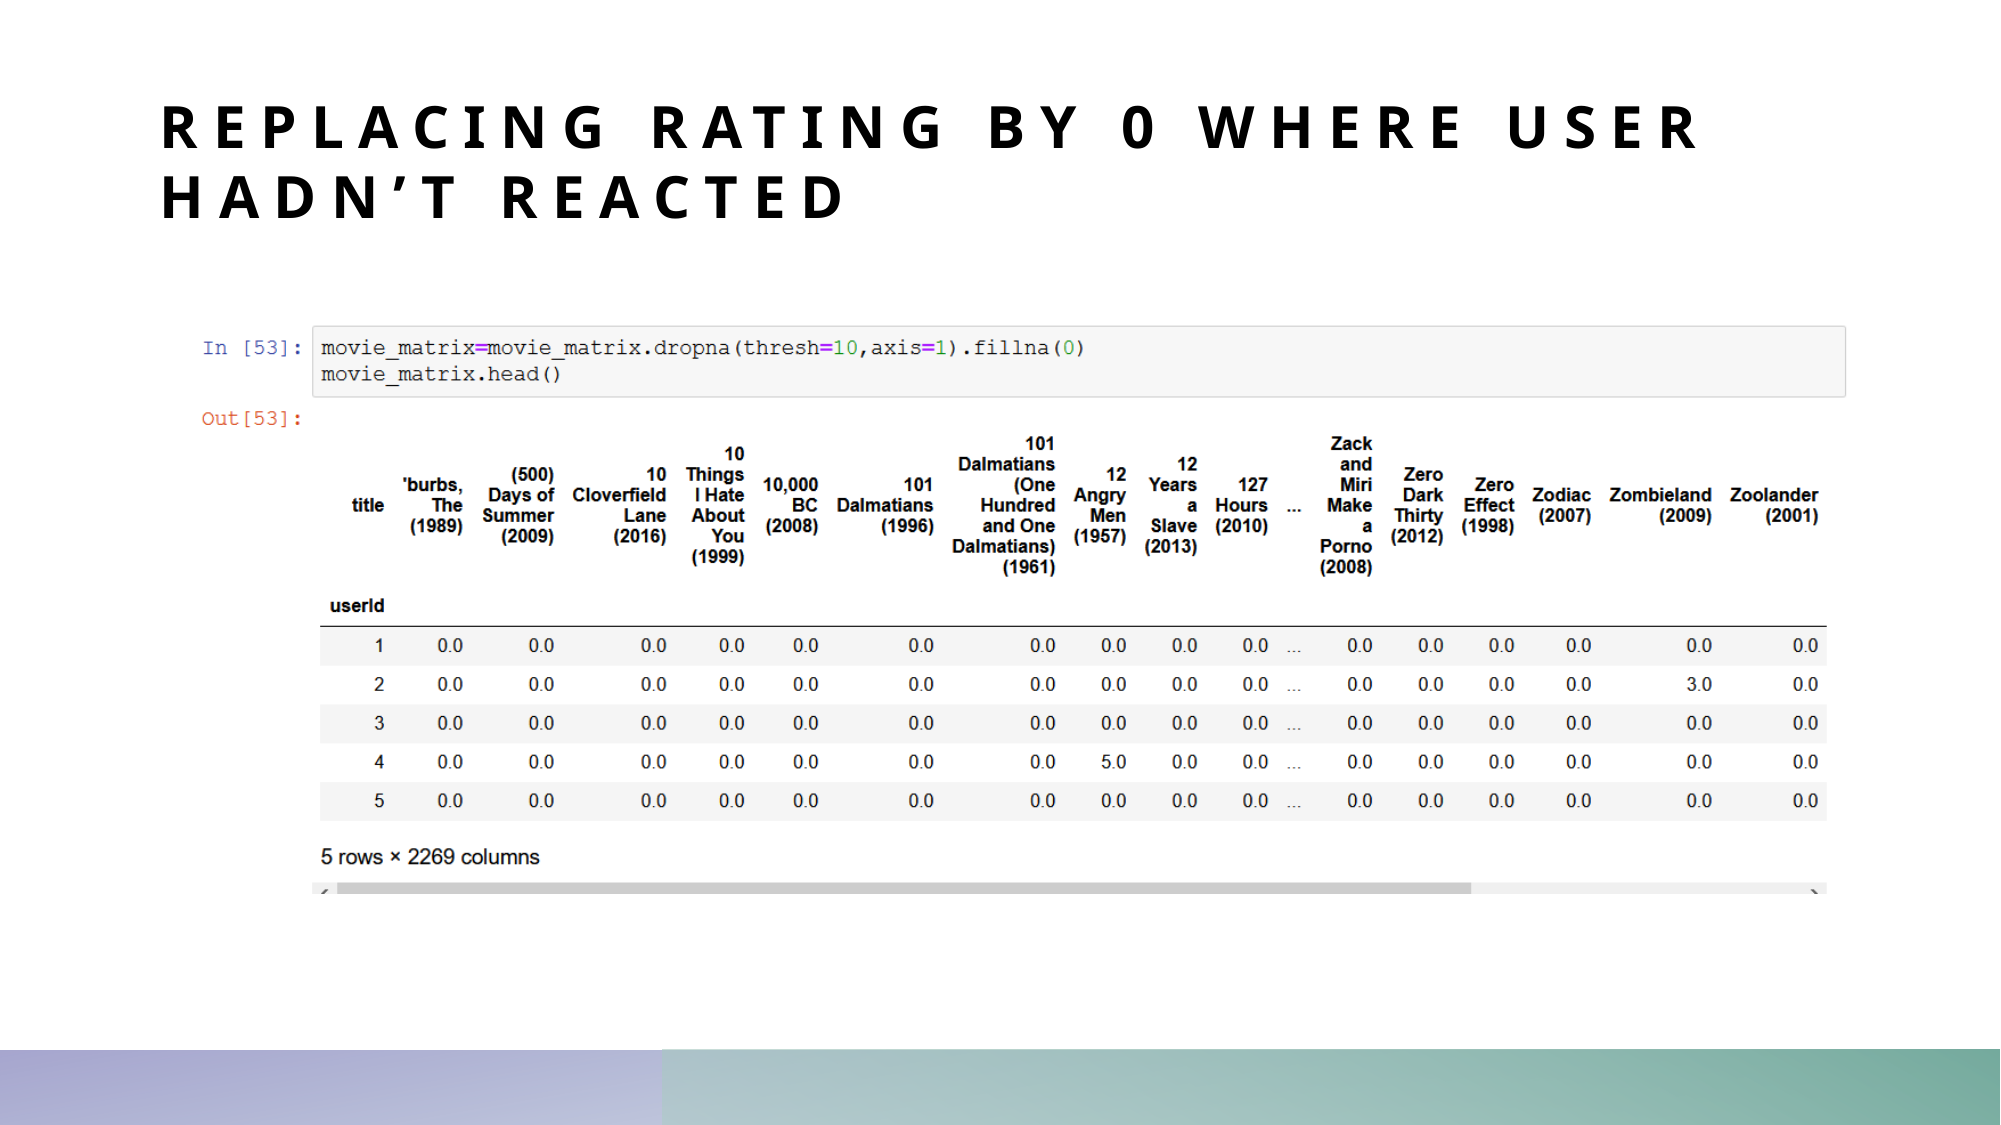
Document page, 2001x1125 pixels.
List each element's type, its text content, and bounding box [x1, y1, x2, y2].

title REPLACING RATING BY 0 WHERE USER HADN’T REACTED [160, 27, 1840, 231]
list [188, 320, 1869, 894]
